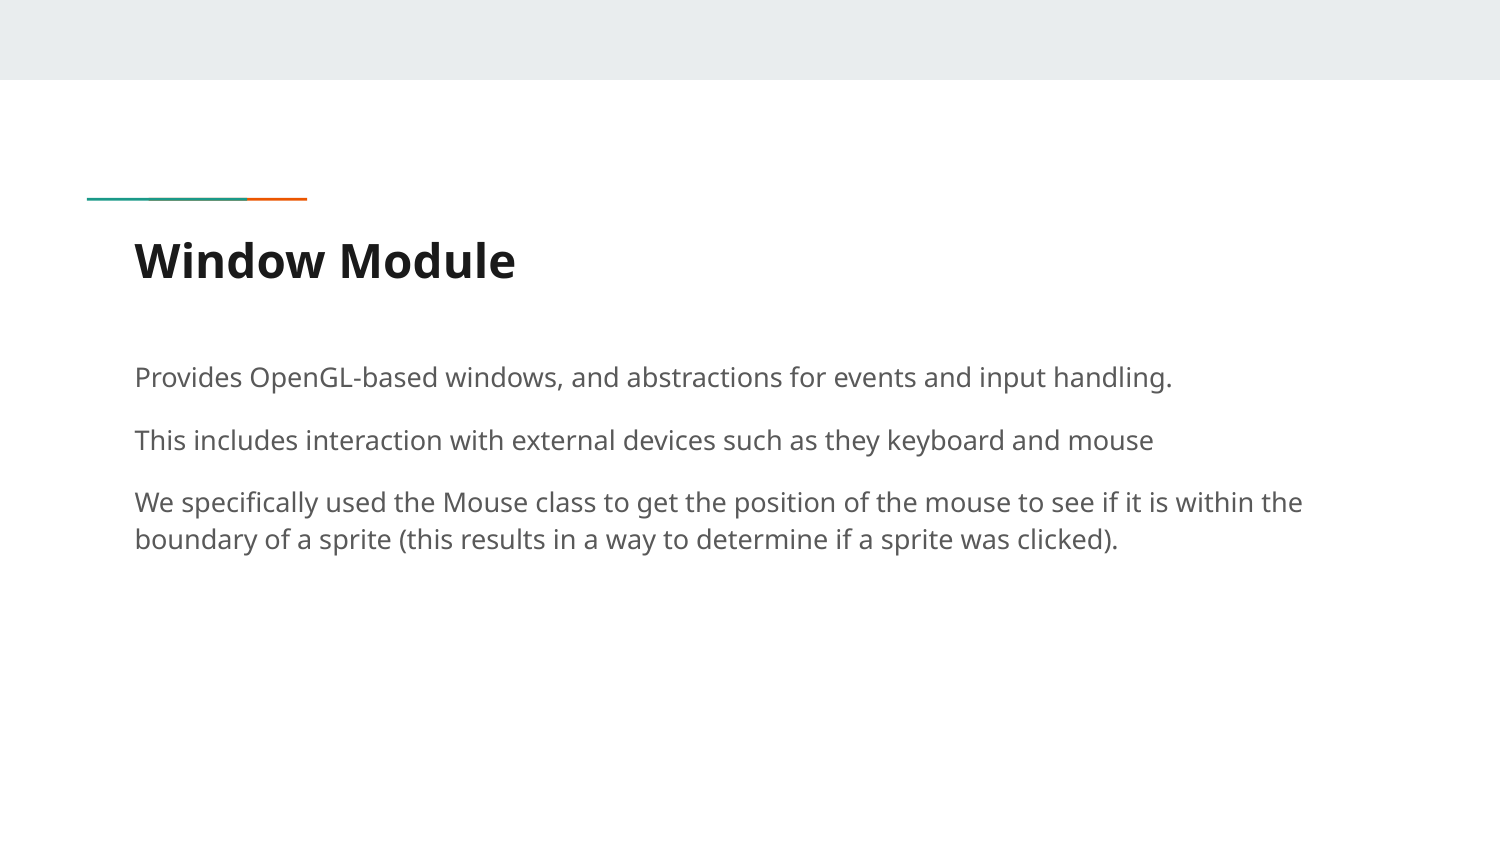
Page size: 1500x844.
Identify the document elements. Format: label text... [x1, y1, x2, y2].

list Provides OpenGL-based windows, and abstractions for events and input handling. This includes interaction with external devices such as they keyboard and mouse We specifically used the Mouse class to get the position of the mouse to see if it is within the boundary of a sprite (this results in a way to determine if a sprite was clicked). [119, 341, 1381, 712]
title Window Module [119, 216, 1381, 305]
